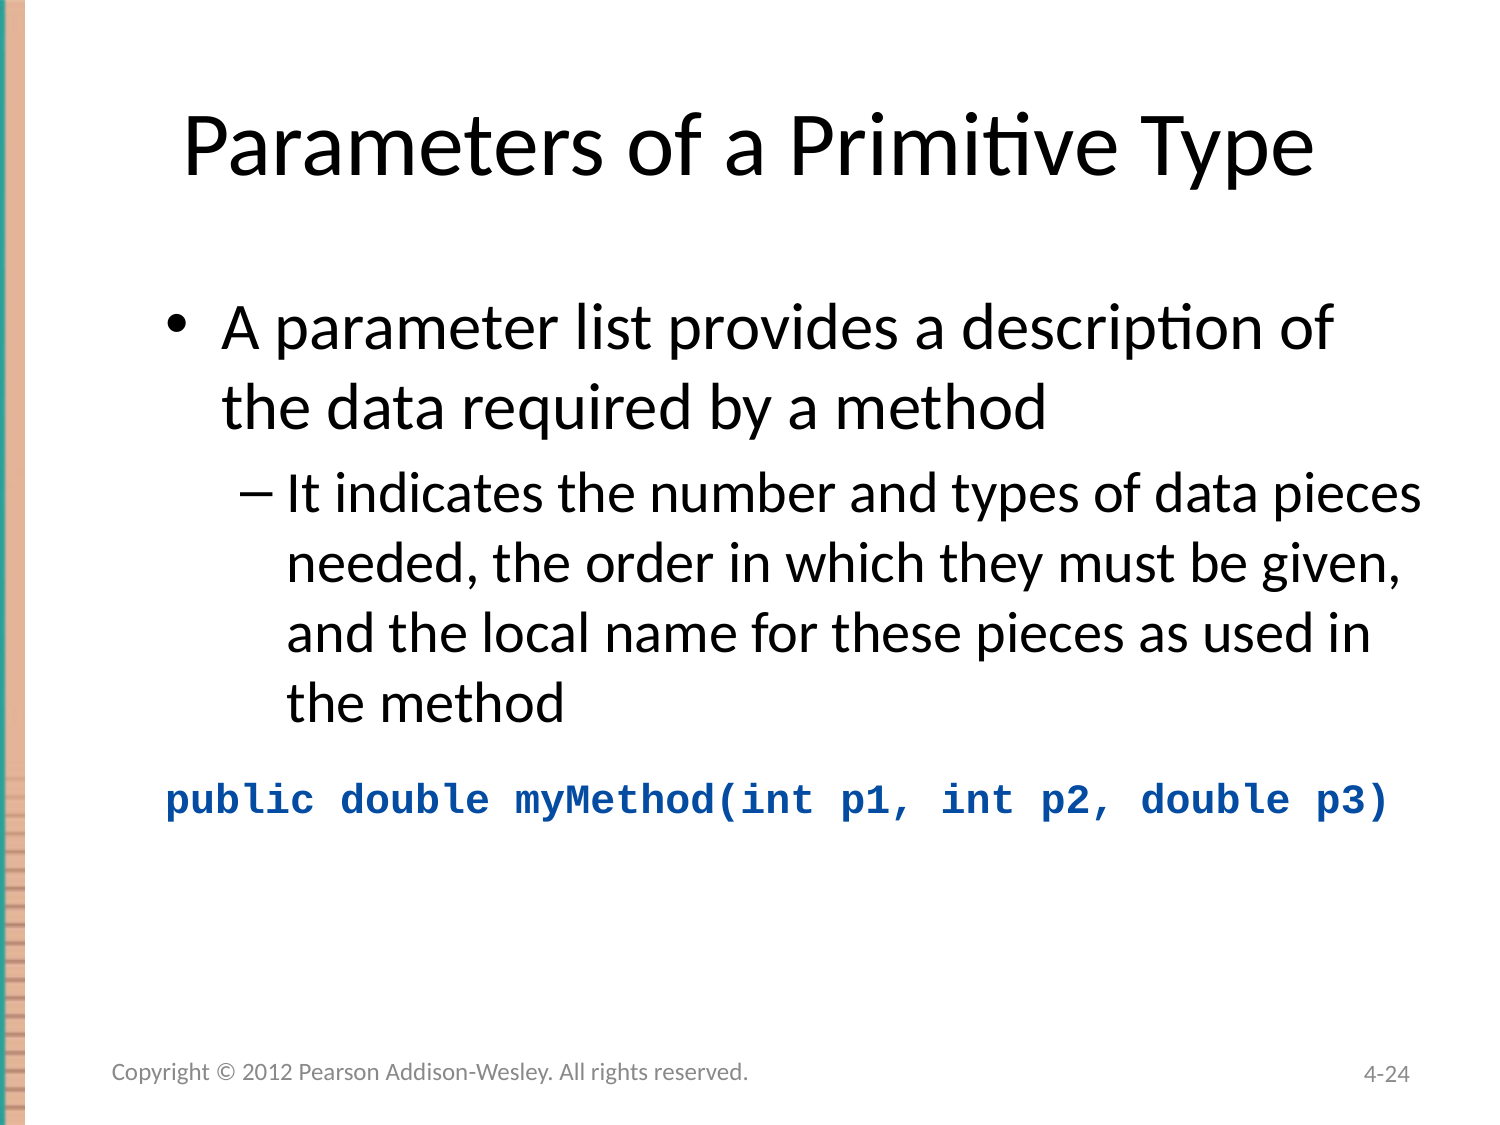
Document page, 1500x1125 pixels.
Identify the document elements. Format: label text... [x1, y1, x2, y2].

title Parameters of a Primitive Type [74, 44, 1426, 233]
slide_number 4-24 [1074, 1042, 1425, 1103]
list A parameter list provides a description of the data required by a method It indicates the number and types of data pieces needed, the order in which they must be given, and the local name for these pieces as used in the method public double myMethod(int p1, int p2, double p3) [149, 274, 1438, 938]
footer Copyright © 2012 Pearson Addison-Wesley. All rights reserved. [75, 1040, 788, 1100]
picture [0, 0, 25, 1125]
